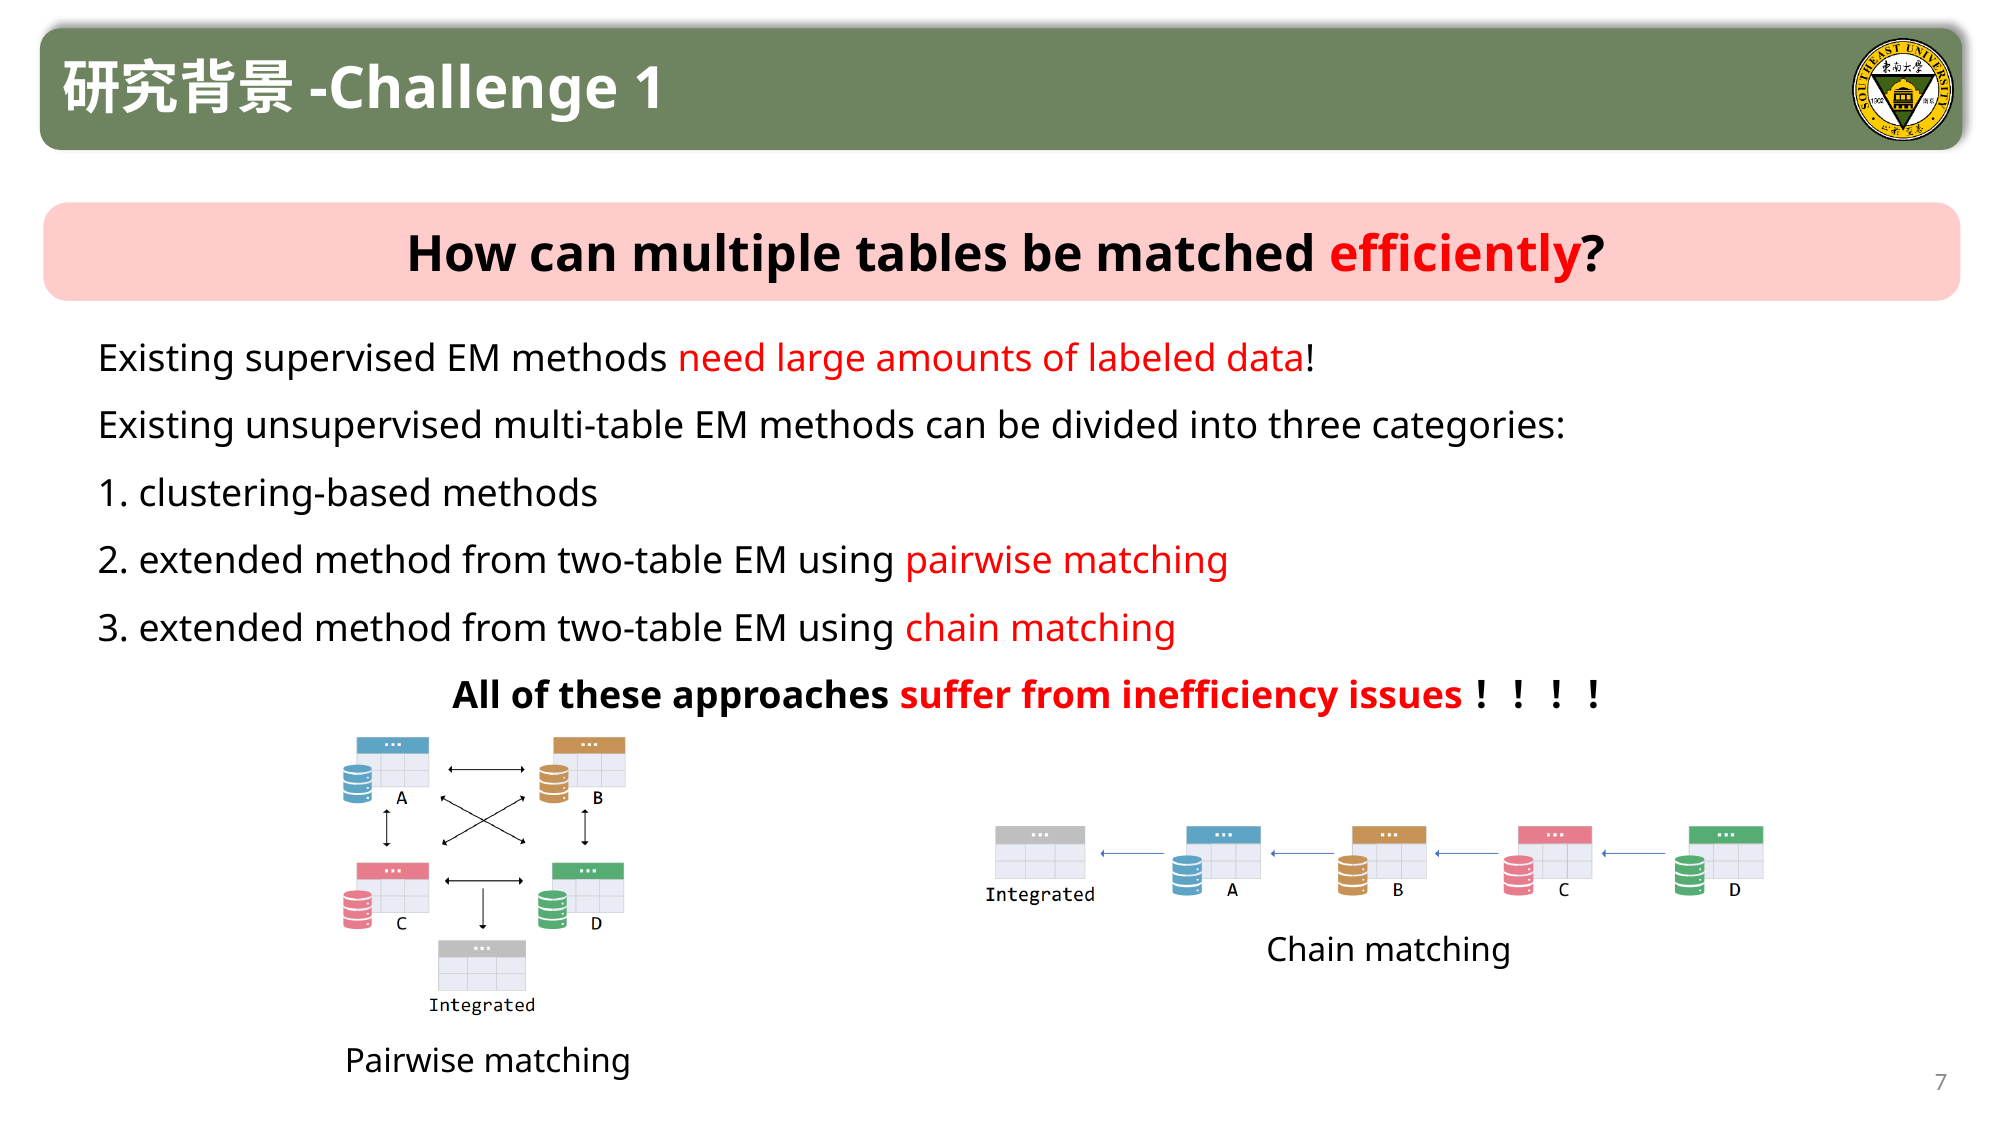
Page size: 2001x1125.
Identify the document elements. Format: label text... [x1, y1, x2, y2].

picture [1852, 38, 1954, 141]
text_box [982, 824, 1765, 977]
slide_number 7 [1843, 1051, 1963, 1111]
list 研究背景-Challenge 1 [47, 42, 1709, 136]
text_box How can multiple tables be matched efficiently? [47, 199, 1964, 304]
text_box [329, 735, 725, 1088]
text_box [40, 208, 47, 295]
text_box Existing supervised EM methods need large amounts of labeled data! Existing unsupervised multi-table EM methods can be divided into three categories: 1. clustering-based methods 2. extended method from two-table EM using pairwise matching 3. extended method from two-table EM using chain matching All of these approaches suffer from inefficiency issues！！！！ [82, 303, 1993, 724]
